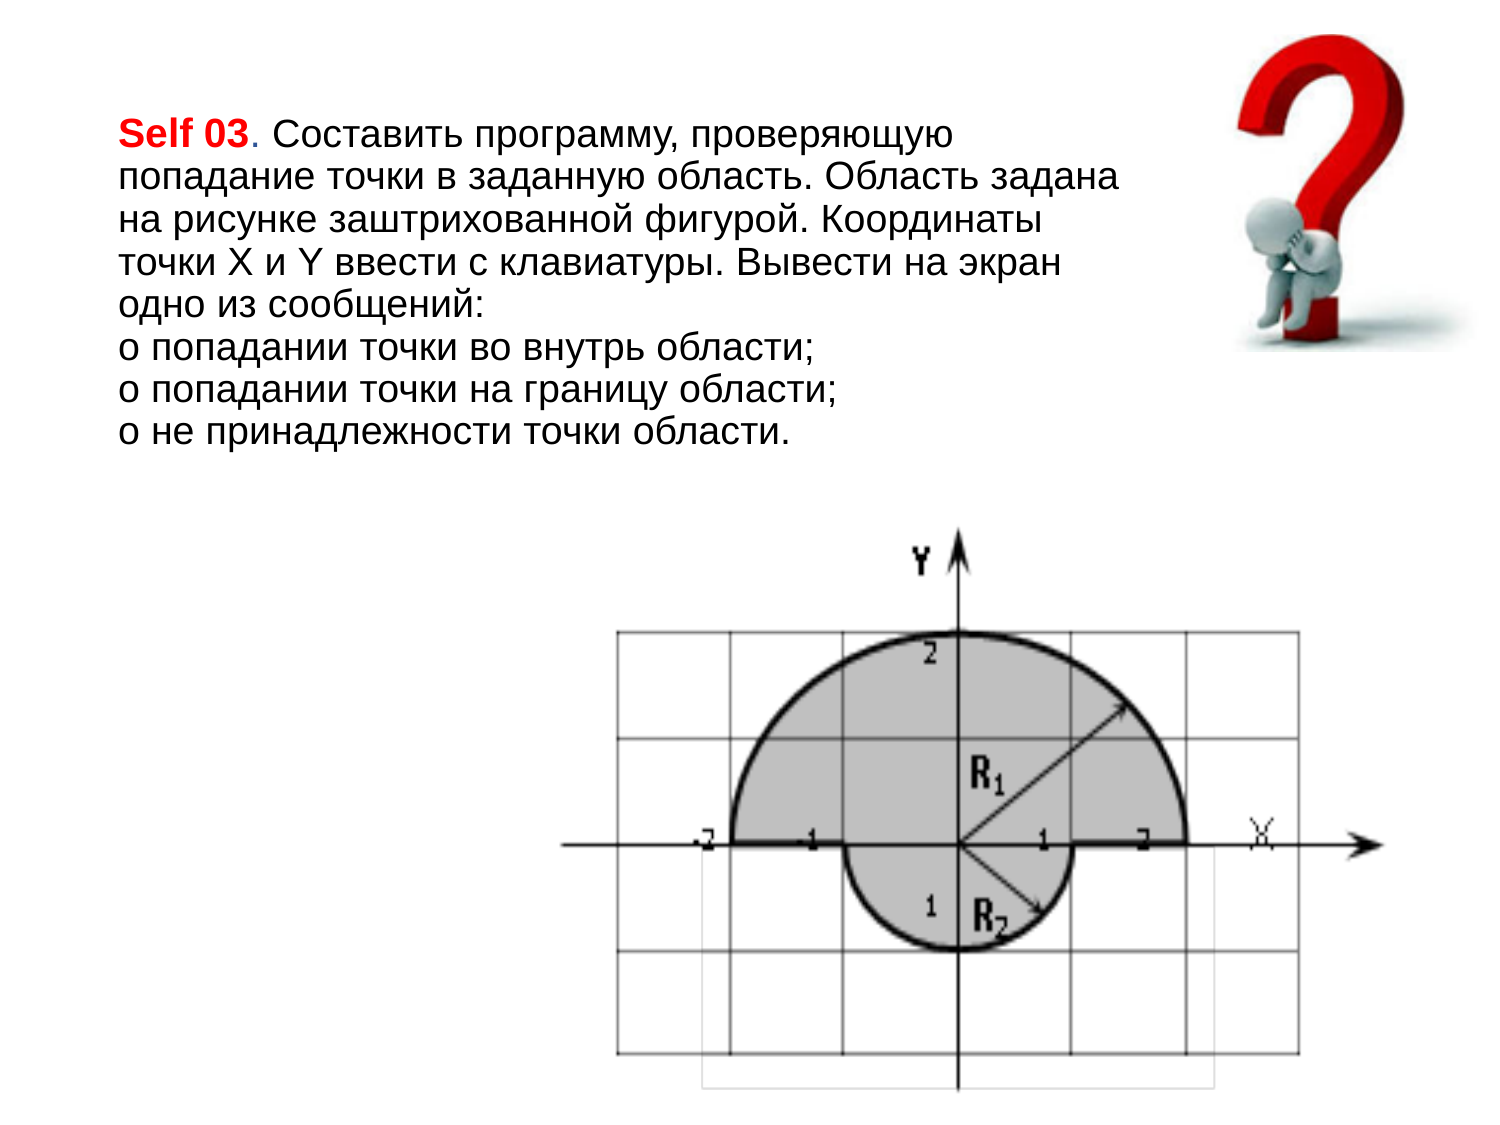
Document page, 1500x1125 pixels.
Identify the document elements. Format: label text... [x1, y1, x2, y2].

picture [558, 522, 1393, 1102]
picture [1143, 34, 1479, 352]
title Self 03. Составить программу, проверяющую попадание точки в заданную область. Область задана на рисунке заштрихованной фигурой. Координаты точки X и Y ввести с клавиатуры. Вывести на экран одно из сообщений: о попадании точки во внутрь области; о попадании точки на границу области; о не принадлежности точки области. [103, 59, 1144, 509]
